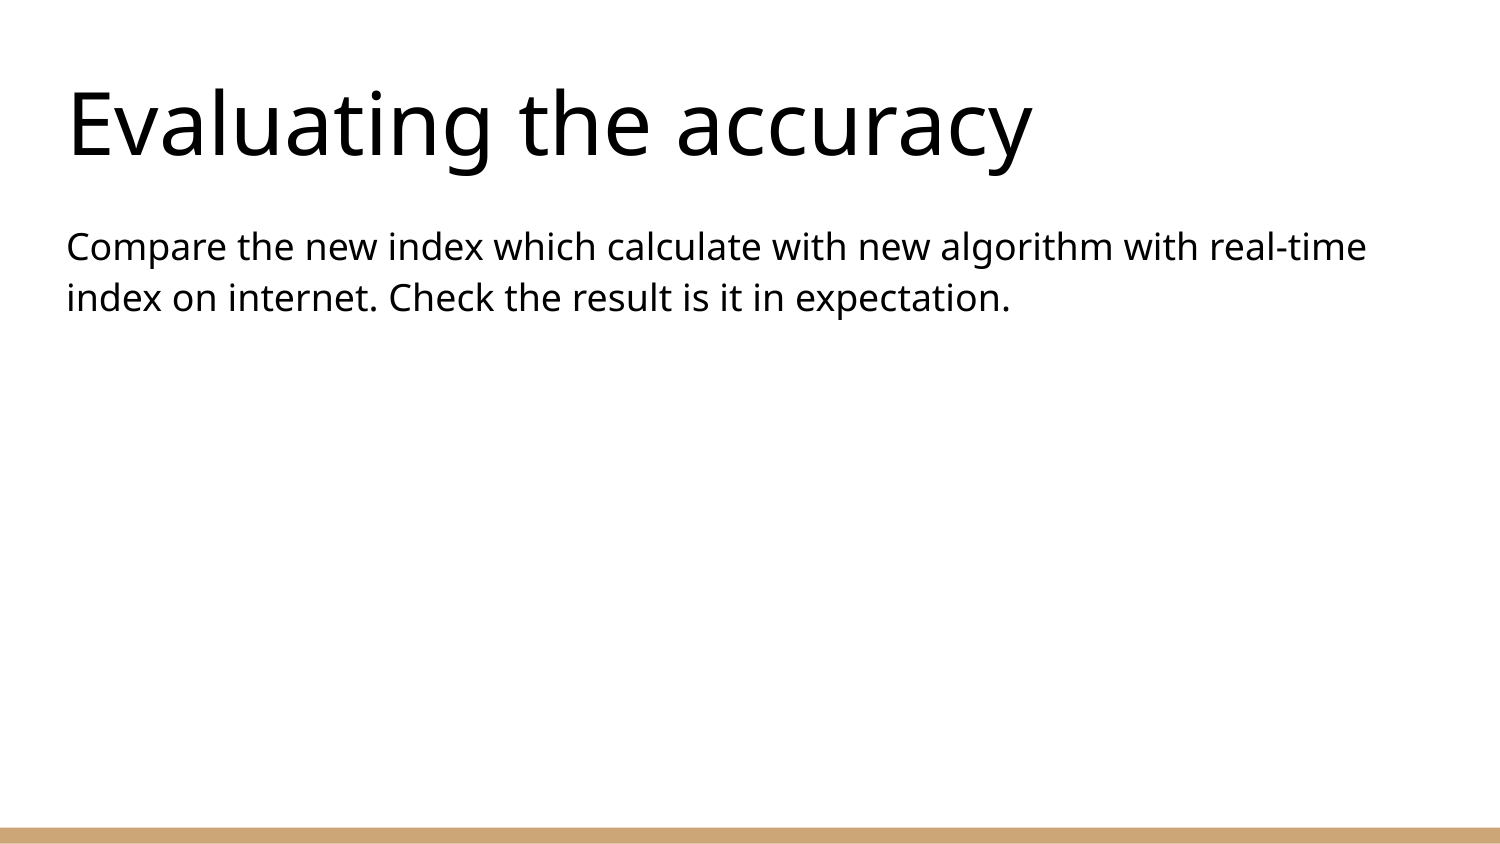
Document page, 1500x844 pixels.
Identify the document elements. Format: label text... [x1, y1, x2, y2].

list Compare the new index which calculate with new algorithm with real-time index on internet. Check the result is it in expectation. [51, 200, 1449, 752]
title Evaluating the accuracy [51, 51, 1449, 189]
